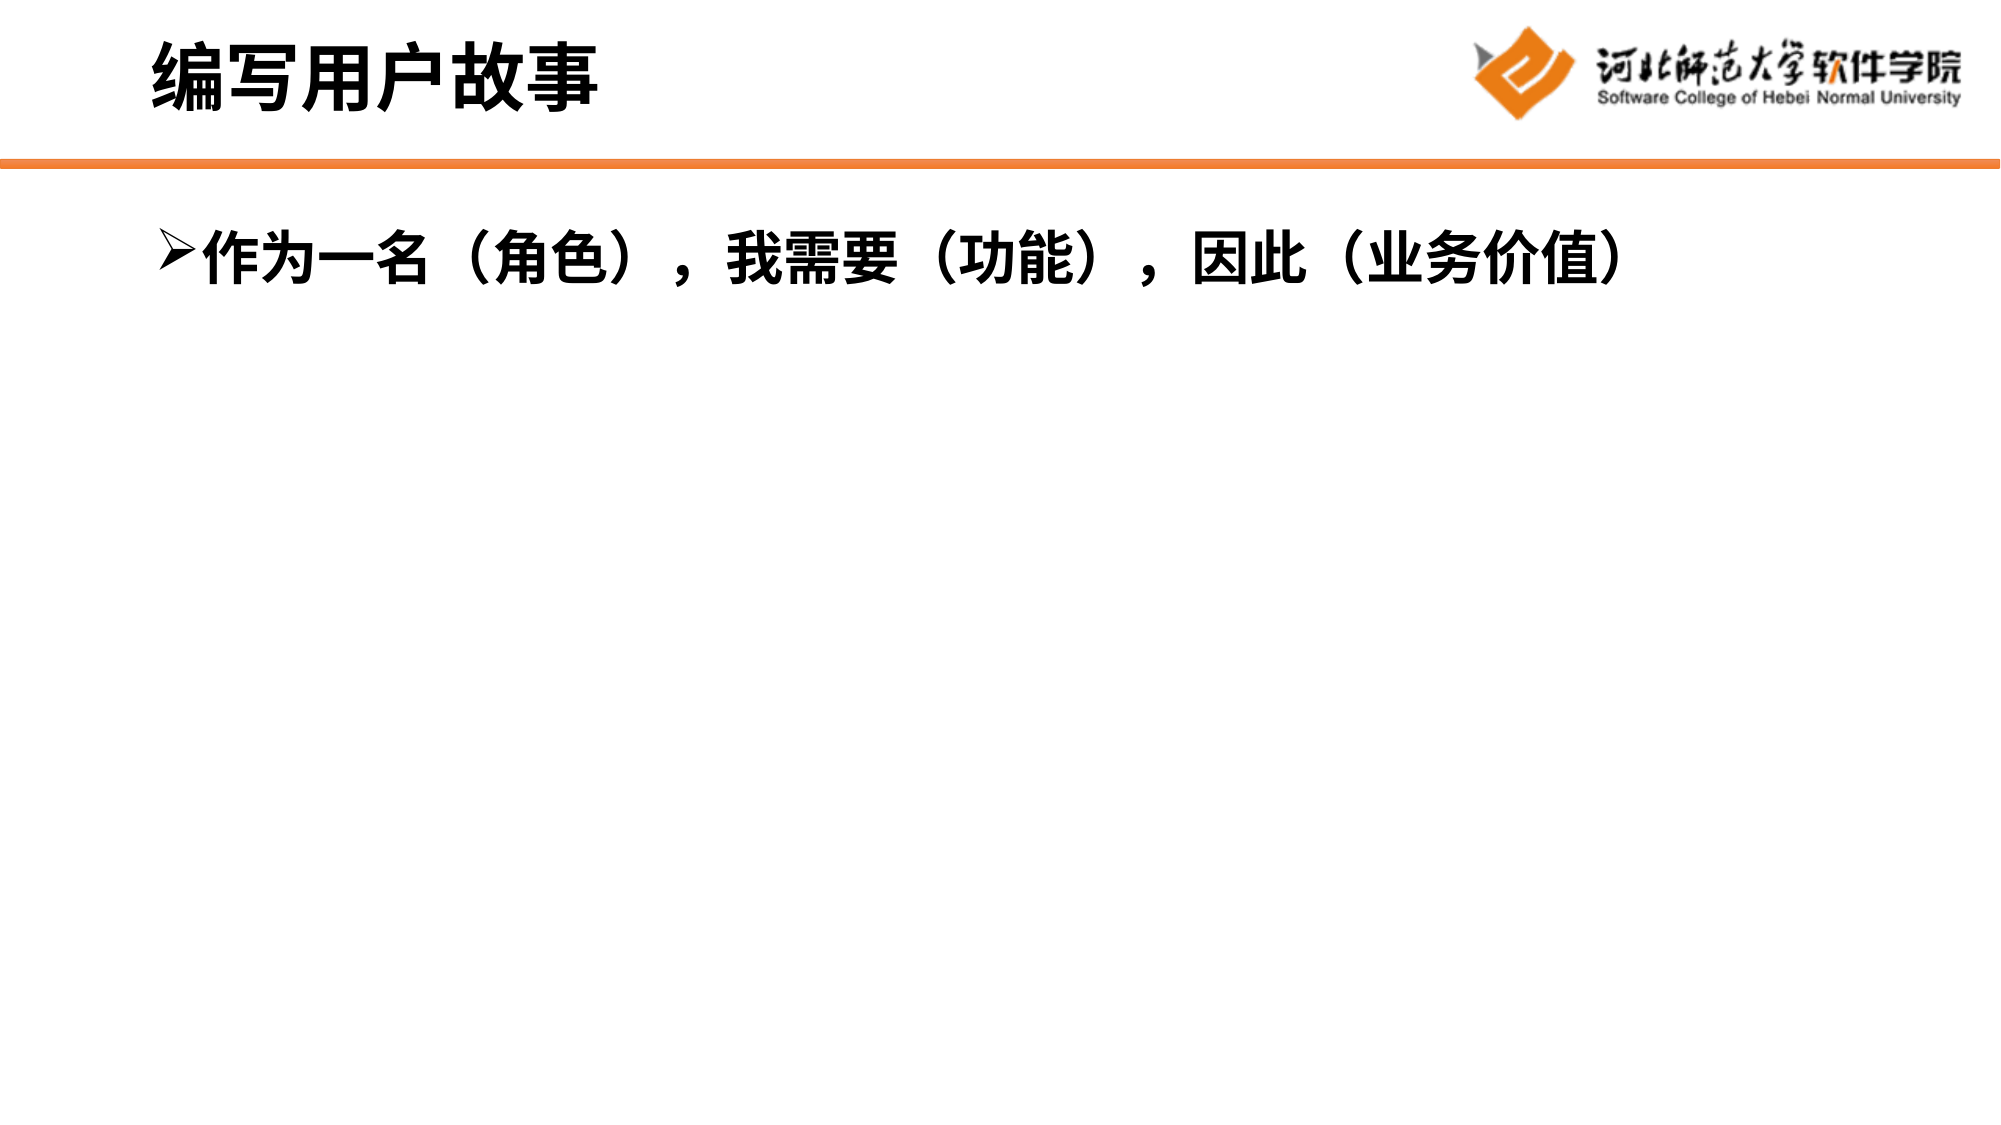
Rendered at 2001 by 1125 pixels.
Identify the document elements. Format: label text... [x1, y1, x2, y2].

picture [1861, 18, 1988, 126]
title 编写用户故事 [135, 8, 1861, 155]
list 作为一名（角色），我需要（功能），因此（业务价值） [139, 178, 1865, 988]
